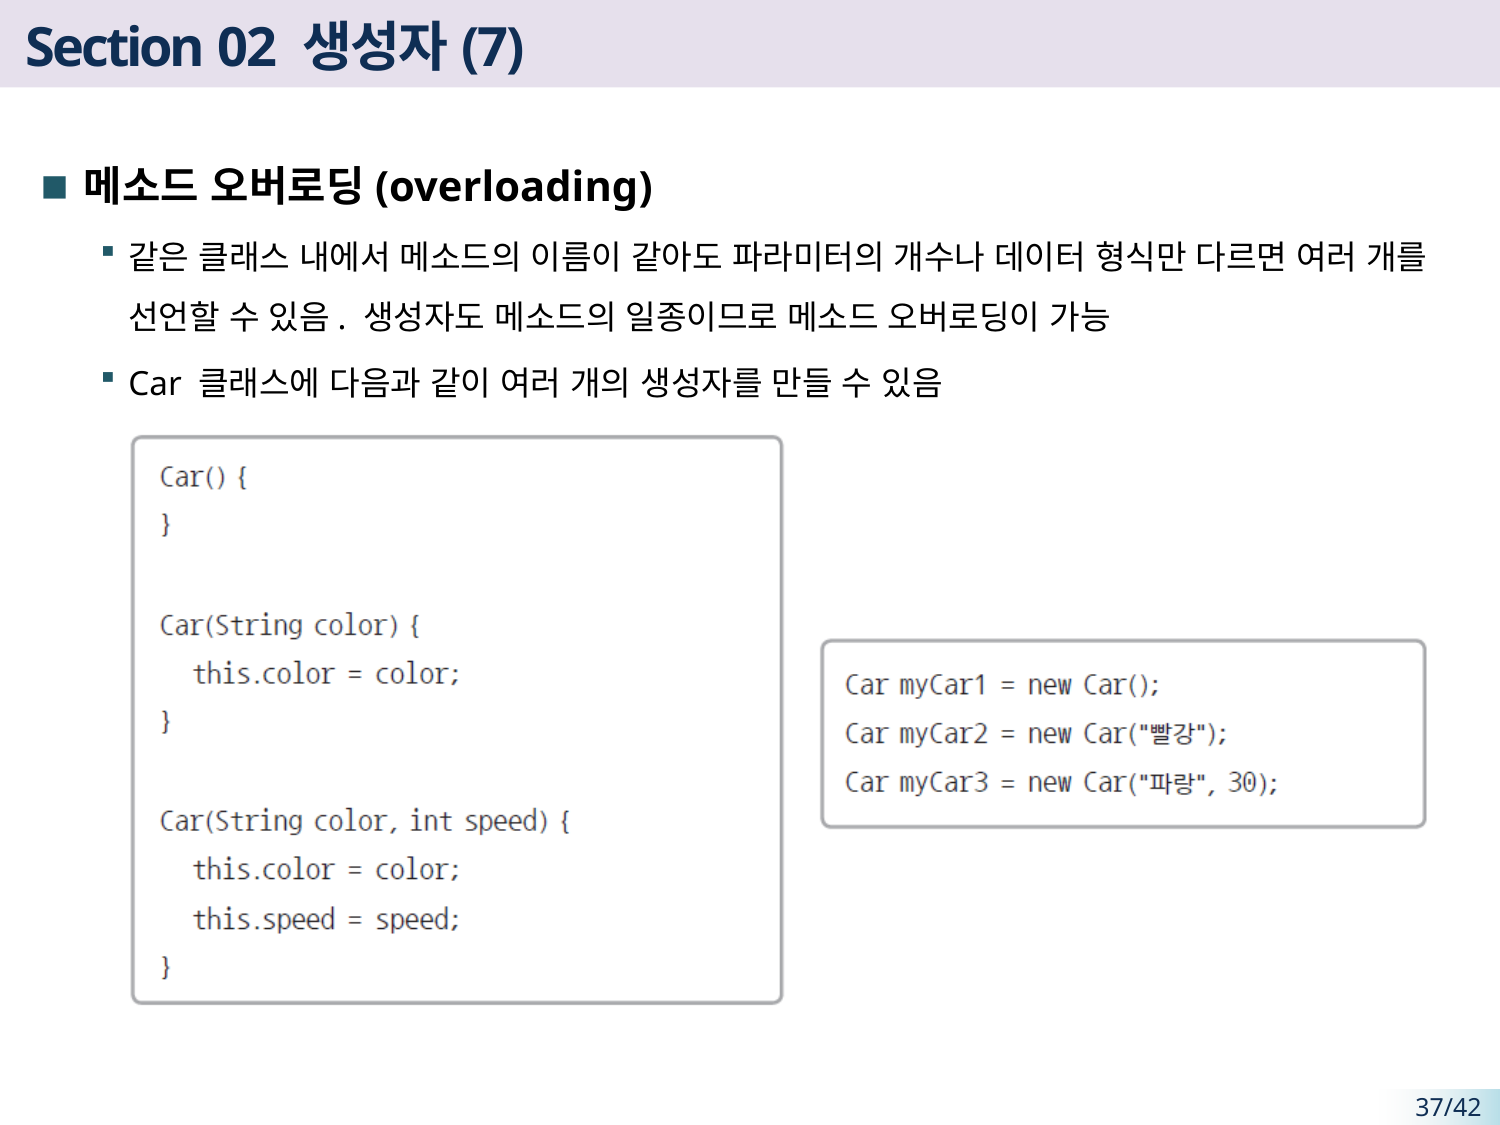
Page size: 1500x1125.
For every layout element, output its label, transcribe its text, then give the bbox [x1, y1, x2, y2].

title Section 02 생성자(7) [10, 5, 1288, 84]
picture [816, 633, 1431, 835]
picture [128, 431, 790, 1008]
list 메소드 오버로딩(overloading) 같은 클래스 내에서 메소드의 이름이 같아도 파라미터의 개수나 데이터 형식만 다르면 여러 개를 선언할 수 있음. 생성자도 메소드의 일종이므로 메소드 오버로딩이 가능 Car 클래스에 다음과 같이 여러 개의 생성자를 만들 수 있음 [10, 126, 1481, 1057]
